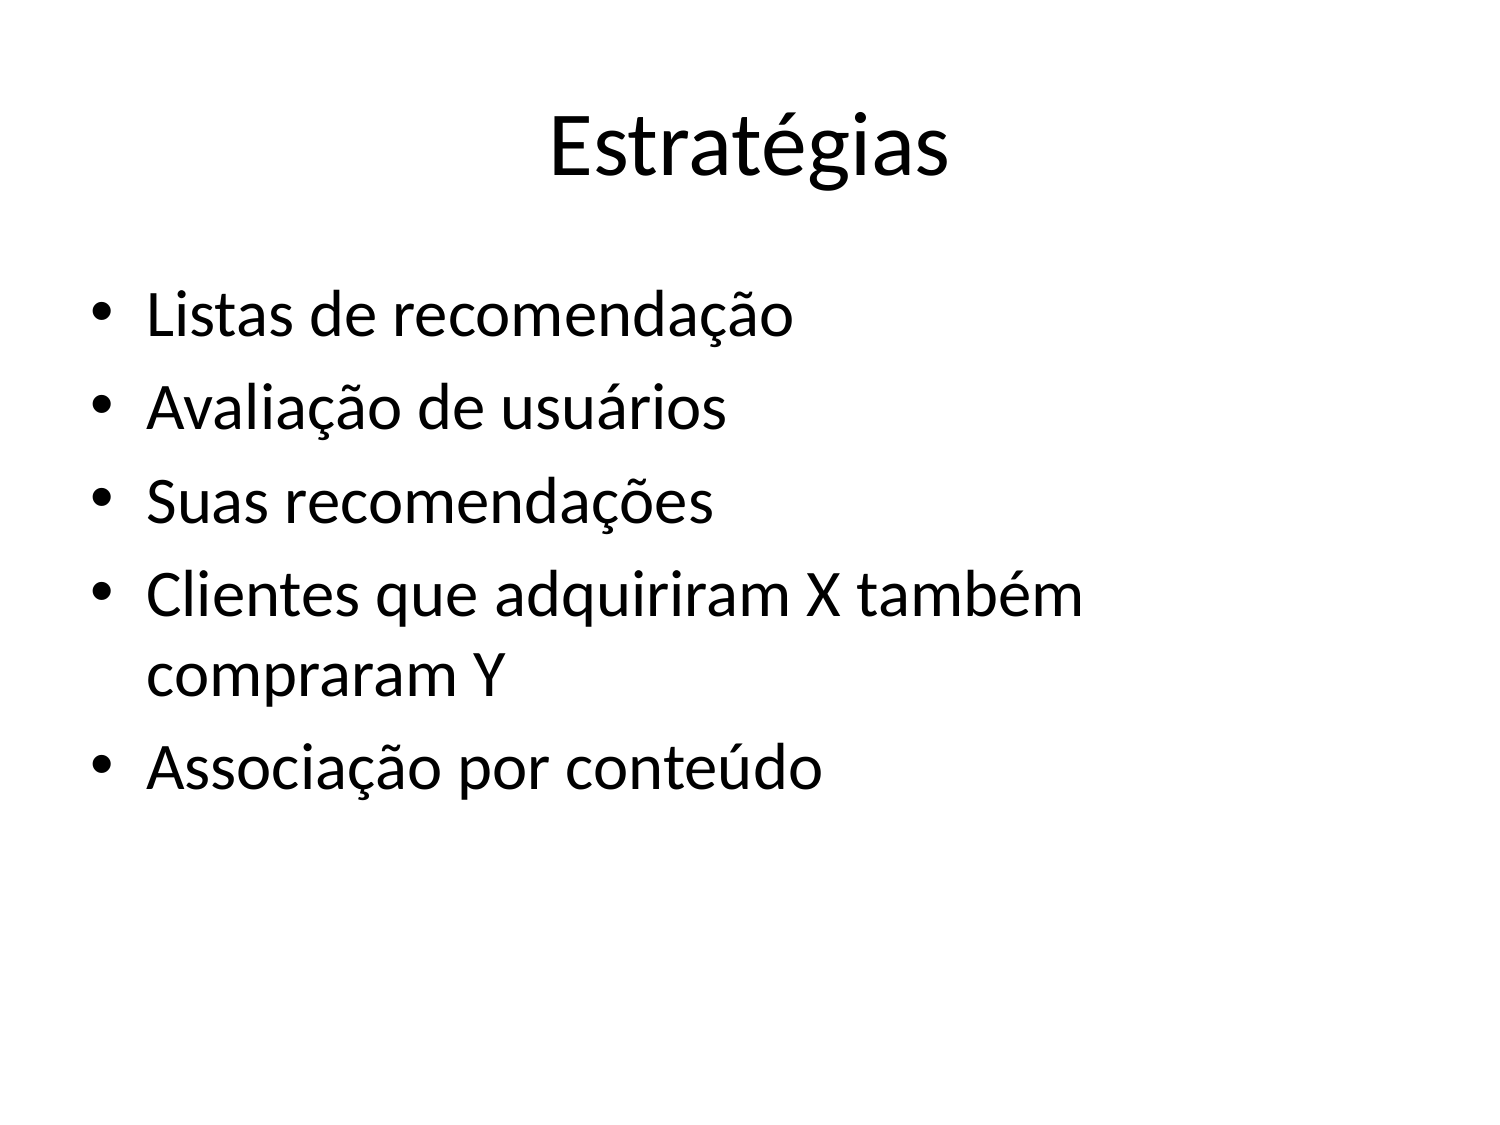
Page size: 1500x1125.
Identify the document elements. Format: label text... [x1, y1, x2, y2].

list Listas de recomendação Avaliação de usuários Suas recomendações Clientes que adquiriram X também compraram Y Associação por conteúdo [75, 262, 1425, 1005]
title Estratégias [75, 45, 1425, 233]
